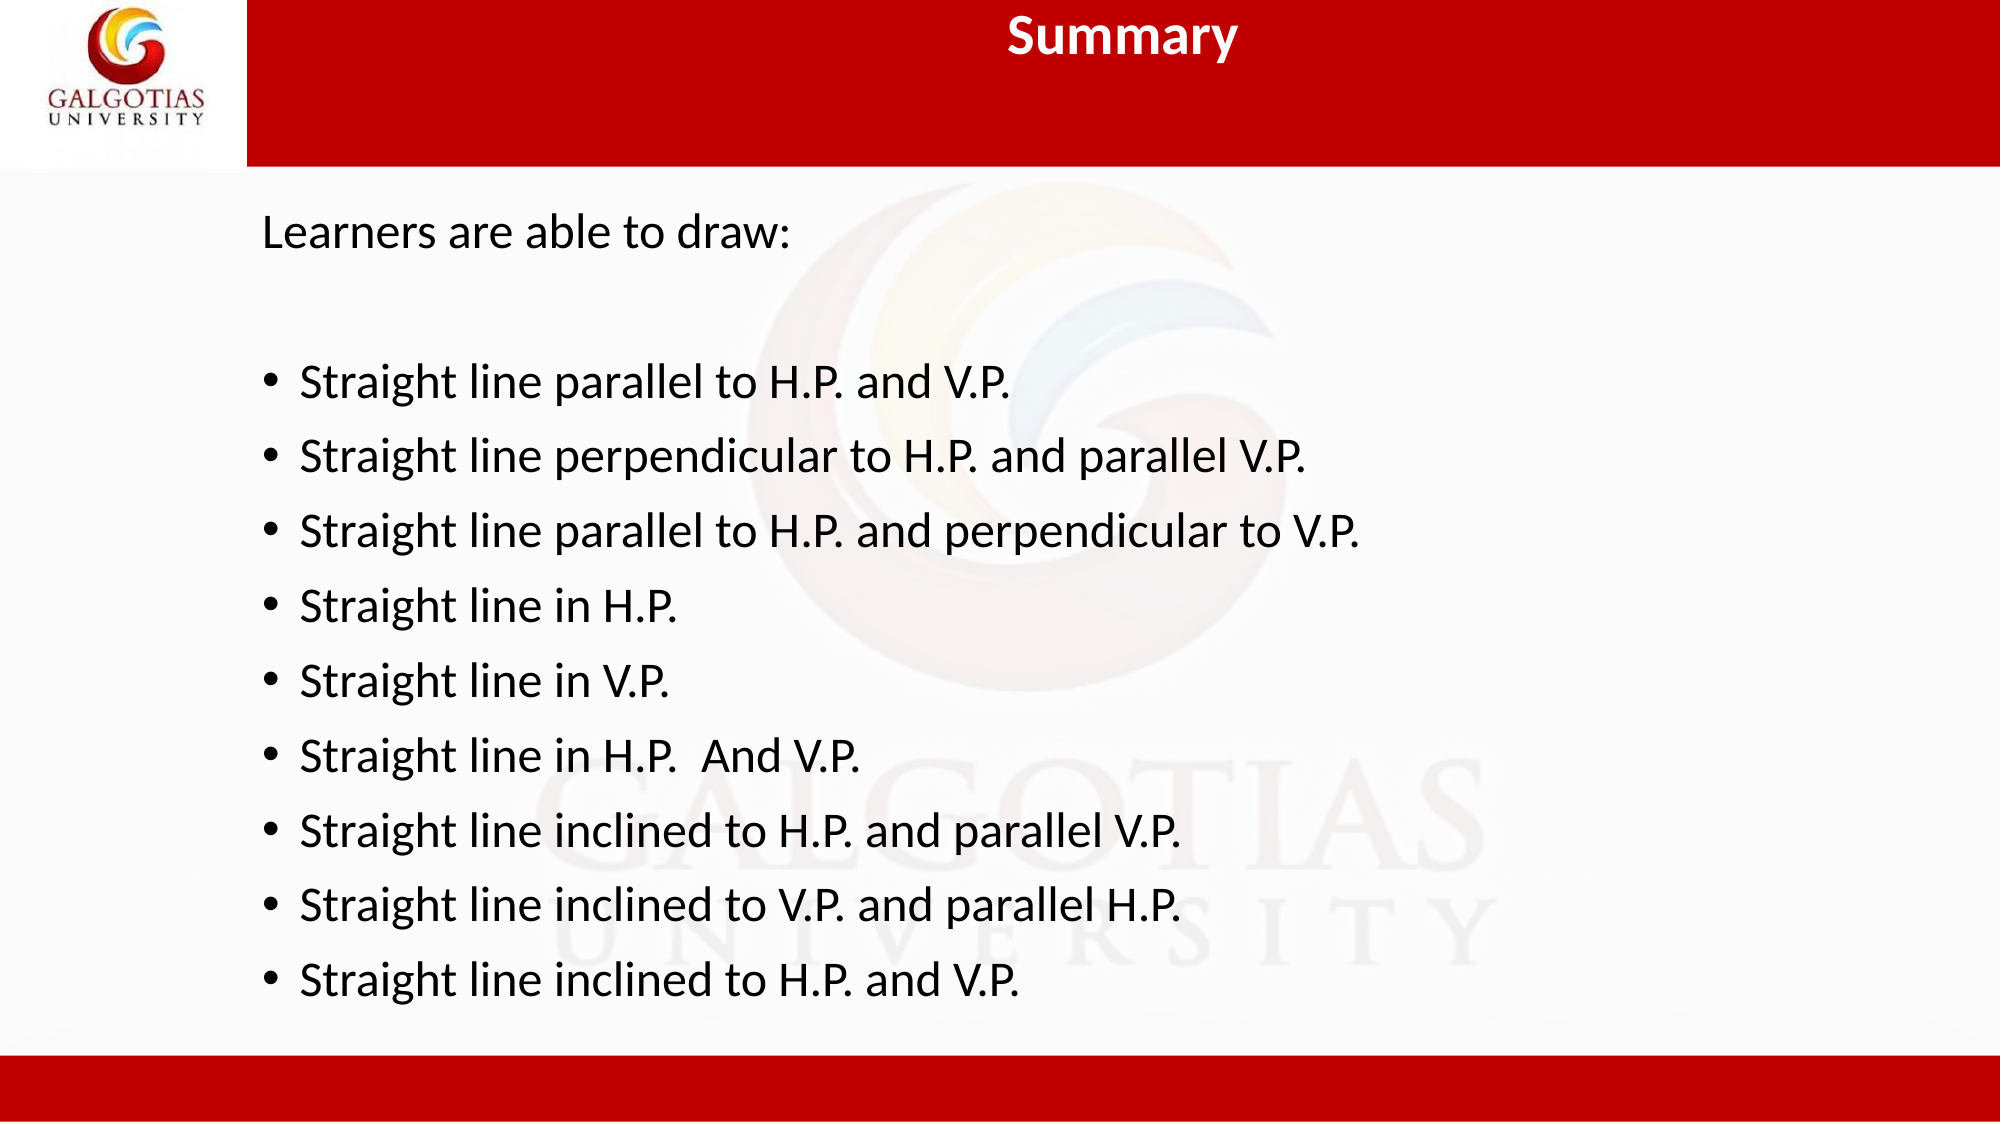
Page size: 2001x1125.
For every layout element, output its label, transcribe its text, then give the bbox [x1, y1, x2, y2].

picture [0, 0, 247, 169]
text_box [1867, 1055, 2000, 1122]
text_box Summary [247, 0, 2000, 167]
text_box Learners are able to draw: Straight line parallel to H.P. and V.P. Straight line perpendicular to H.P. and parallel V.P. Straight line parallel to H.P. and perpendicular to V.P. Straight line in H.P. Straight line in V.P. Straight line in H.P. And V.P. Straight line inclined to H.P. and parallel V.P. Straight line inclined to V.P. and parallel H.P. Straight line inclined to H.P. and V.P. [247, 132, 1867, 1125]
text_box [0, 1055, 247, 1122]
